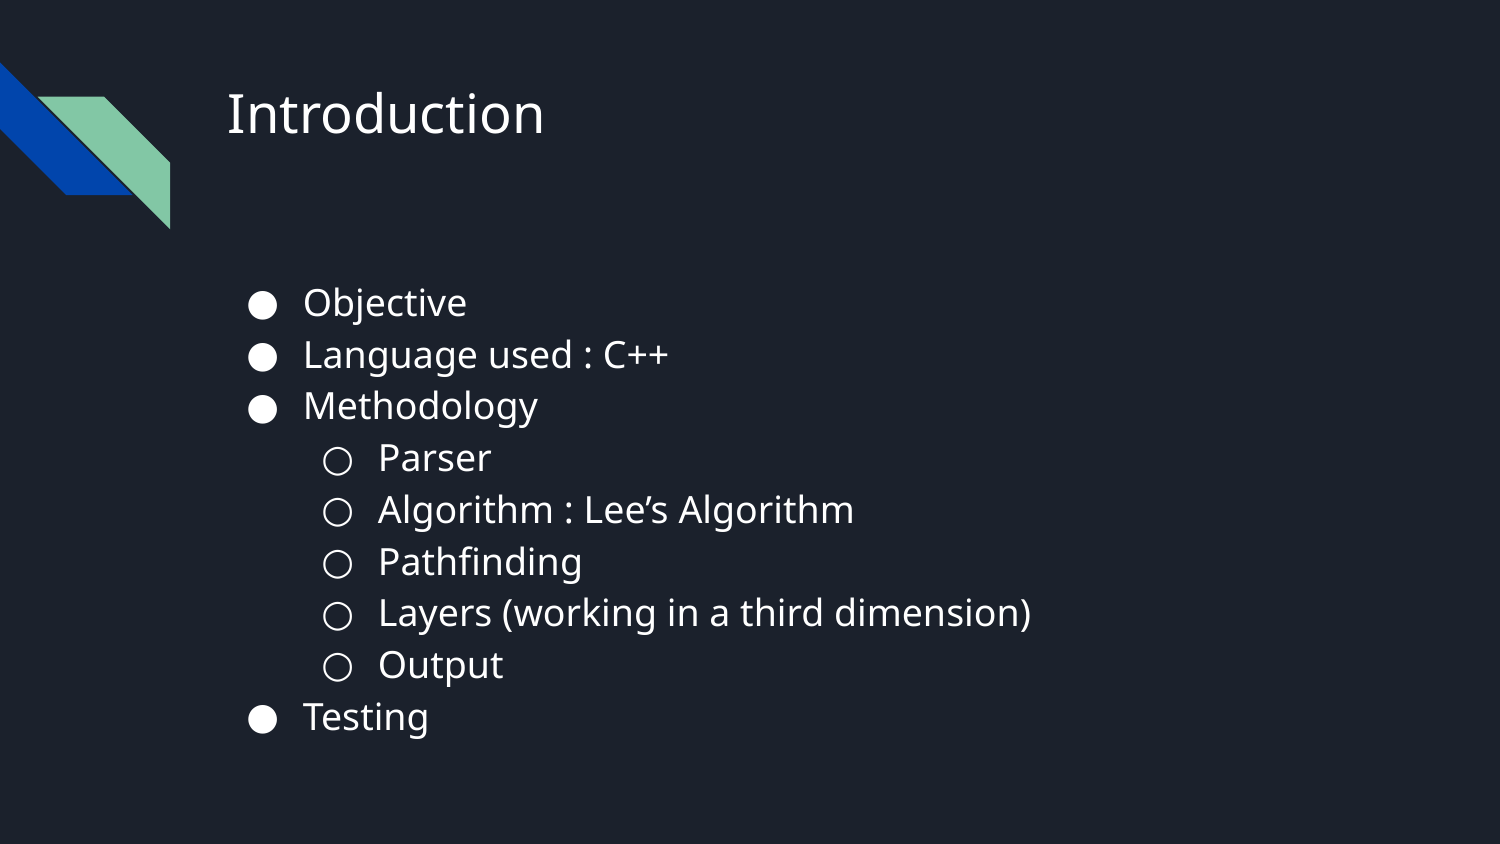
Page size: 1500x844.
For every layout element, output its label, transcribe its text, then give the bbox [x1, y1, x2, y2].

list Objective Language used : C++ Methodology Parser Algorithm : Lee’s Algorithm Pathfinding Layers (working in a third dimension) Output Testing [212, 257, 1368, 735]
title Introduction [212, 64, 1368, 215]
